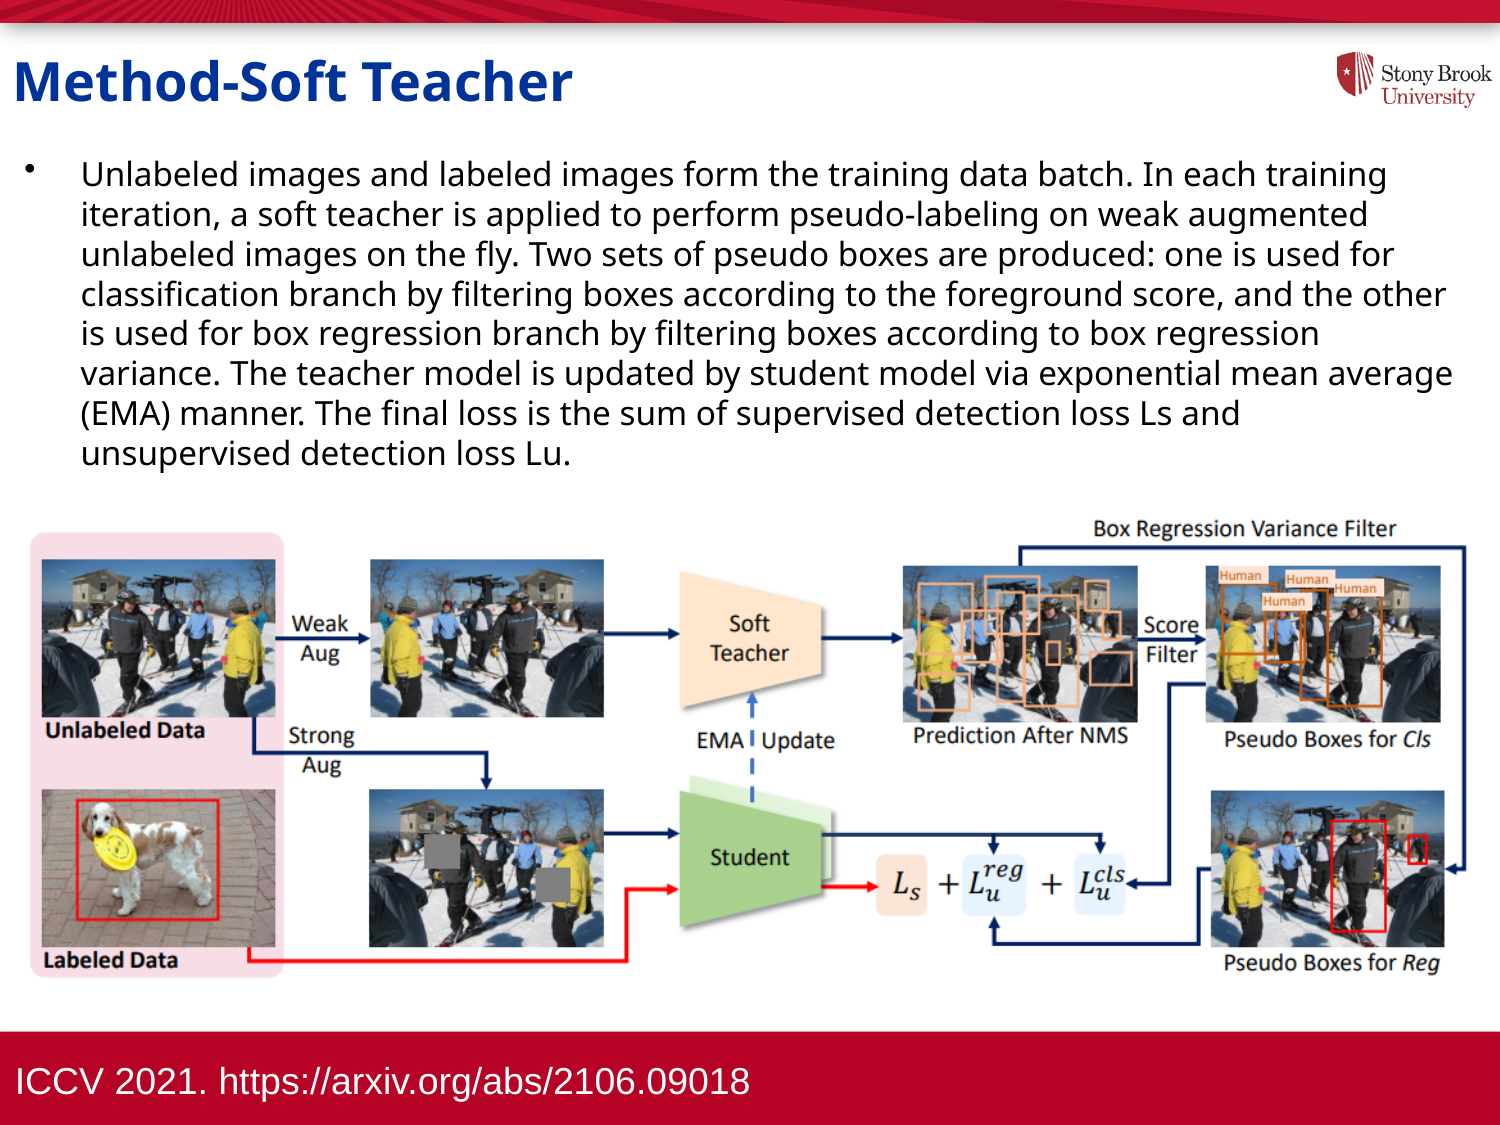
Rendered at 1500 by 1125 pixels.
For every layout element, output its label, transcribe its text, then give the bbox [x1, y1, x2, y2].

list Unlabeled images and labeled images form the training data batch. In each training iteration, a soft teacher is applied to perform pseudo-labeling on weak augmented unlabeled images on the fly. Two sets of pseudo boxes are produced: one is used for classification branch by filtering boxes according to the foreground score, and the other is used for box regression branch by filtering boxes according to box regression variance. The teacher model is updated by student model via exponential mean average (EMA) manner. The final loss is the sum of supervised detection loss Ls and unsupervised detection loss Lu. [24, 152, 1479, 484]
picture [24, 485, 1479, 1001]
text_box ICCV 2021. https://arxiv.org/abs/2106.09018 [0, 1049, 925, 1110]
picture [0, 0, 1500, 23]
picture [1479, 52, 1492, 108]
title Method-Soft Teacher [12, 27, 1479, 146]
